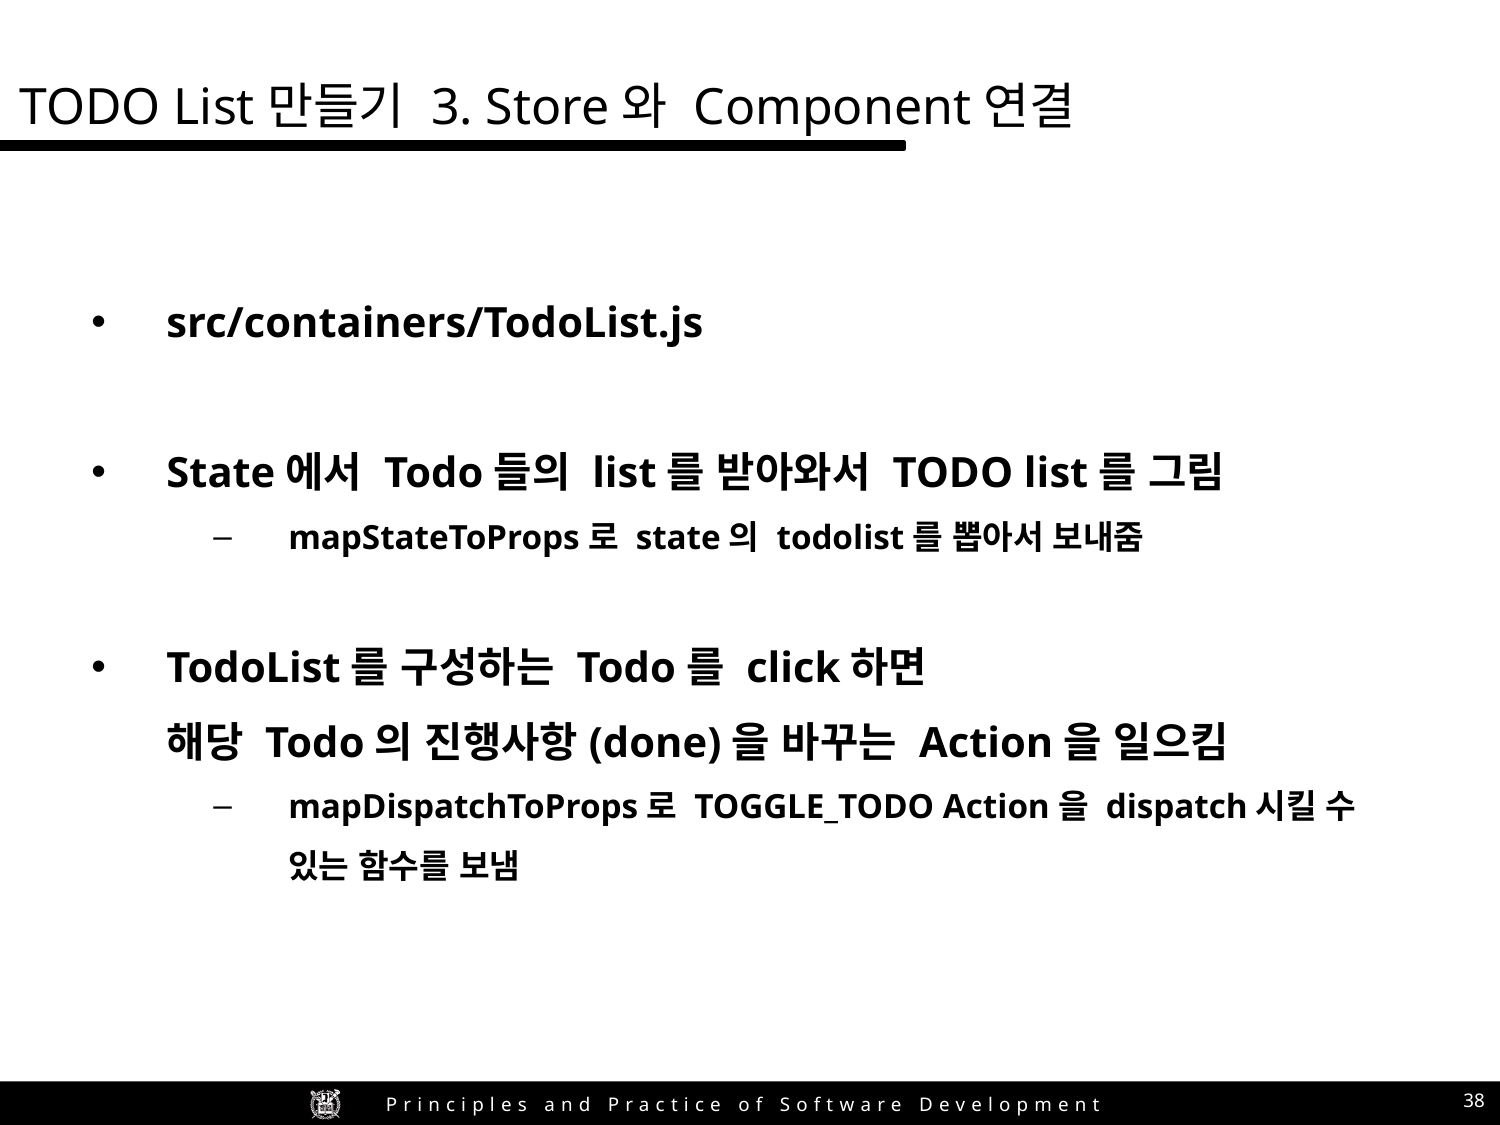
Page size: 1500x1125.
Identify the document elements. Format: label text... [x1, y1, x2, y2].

picture [308, 1086, 341, 1120]
text_box TODO List만들기 3. Store와 Component연결 [4, 67, 1500, 143]
text_box src/containers/TodoList.js State에서 Todo들의 list를 받아와서 TODO list를 그림 mapStateToProps로 state의 todolist를 뽑아서 보내줌 TodoList를 구성하는 Todo를 click하면 해당 Todo의 진행사항(done)을 바꾸는 Action을 일으킴 mapDispatchToProps로 TOGGLE_TODO Action을 dispatch시킬 수 있는 함수를 보냄 [76, 263, 1436, 1071]
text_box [0, 1079, 1500, 1125]
text_box [0, 140, 906, 151]
